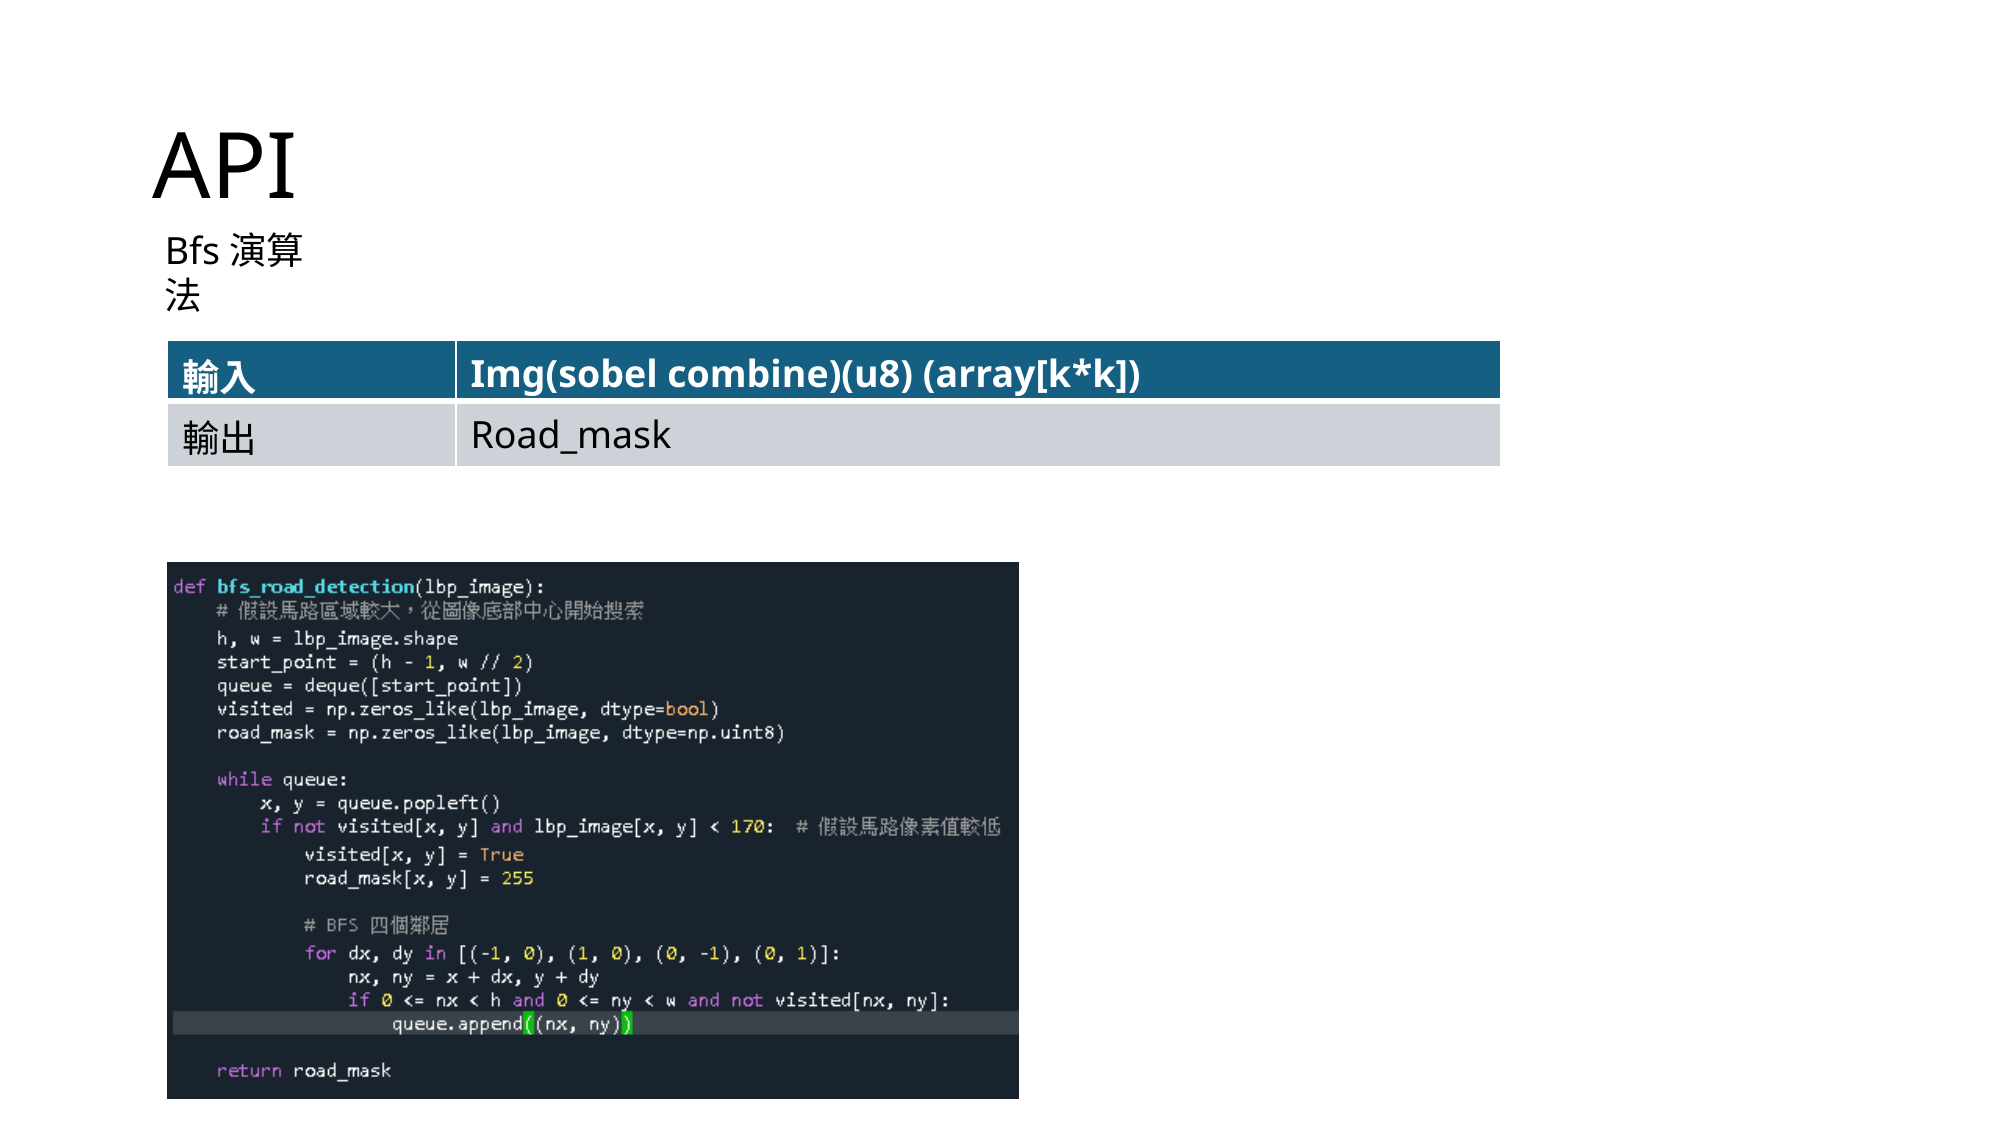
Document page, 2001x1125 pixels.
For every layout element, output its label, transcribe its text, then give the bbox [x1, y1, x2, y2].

table_cell Road_mask [457, 404, 1500, 466]
table_header Img(sobel combine)(u8) (array[k*k]) [457, 341, 1500, 398]
title API [137, 59, 1863, 278]
table_cell 輸出 [168, 404, 455, 466]
picture [166, 561, 1020, 1099]
table_header 輸入 [168, 341, 455, 398]
text_box Bfs演算法 [150, 219, 349, 325]
